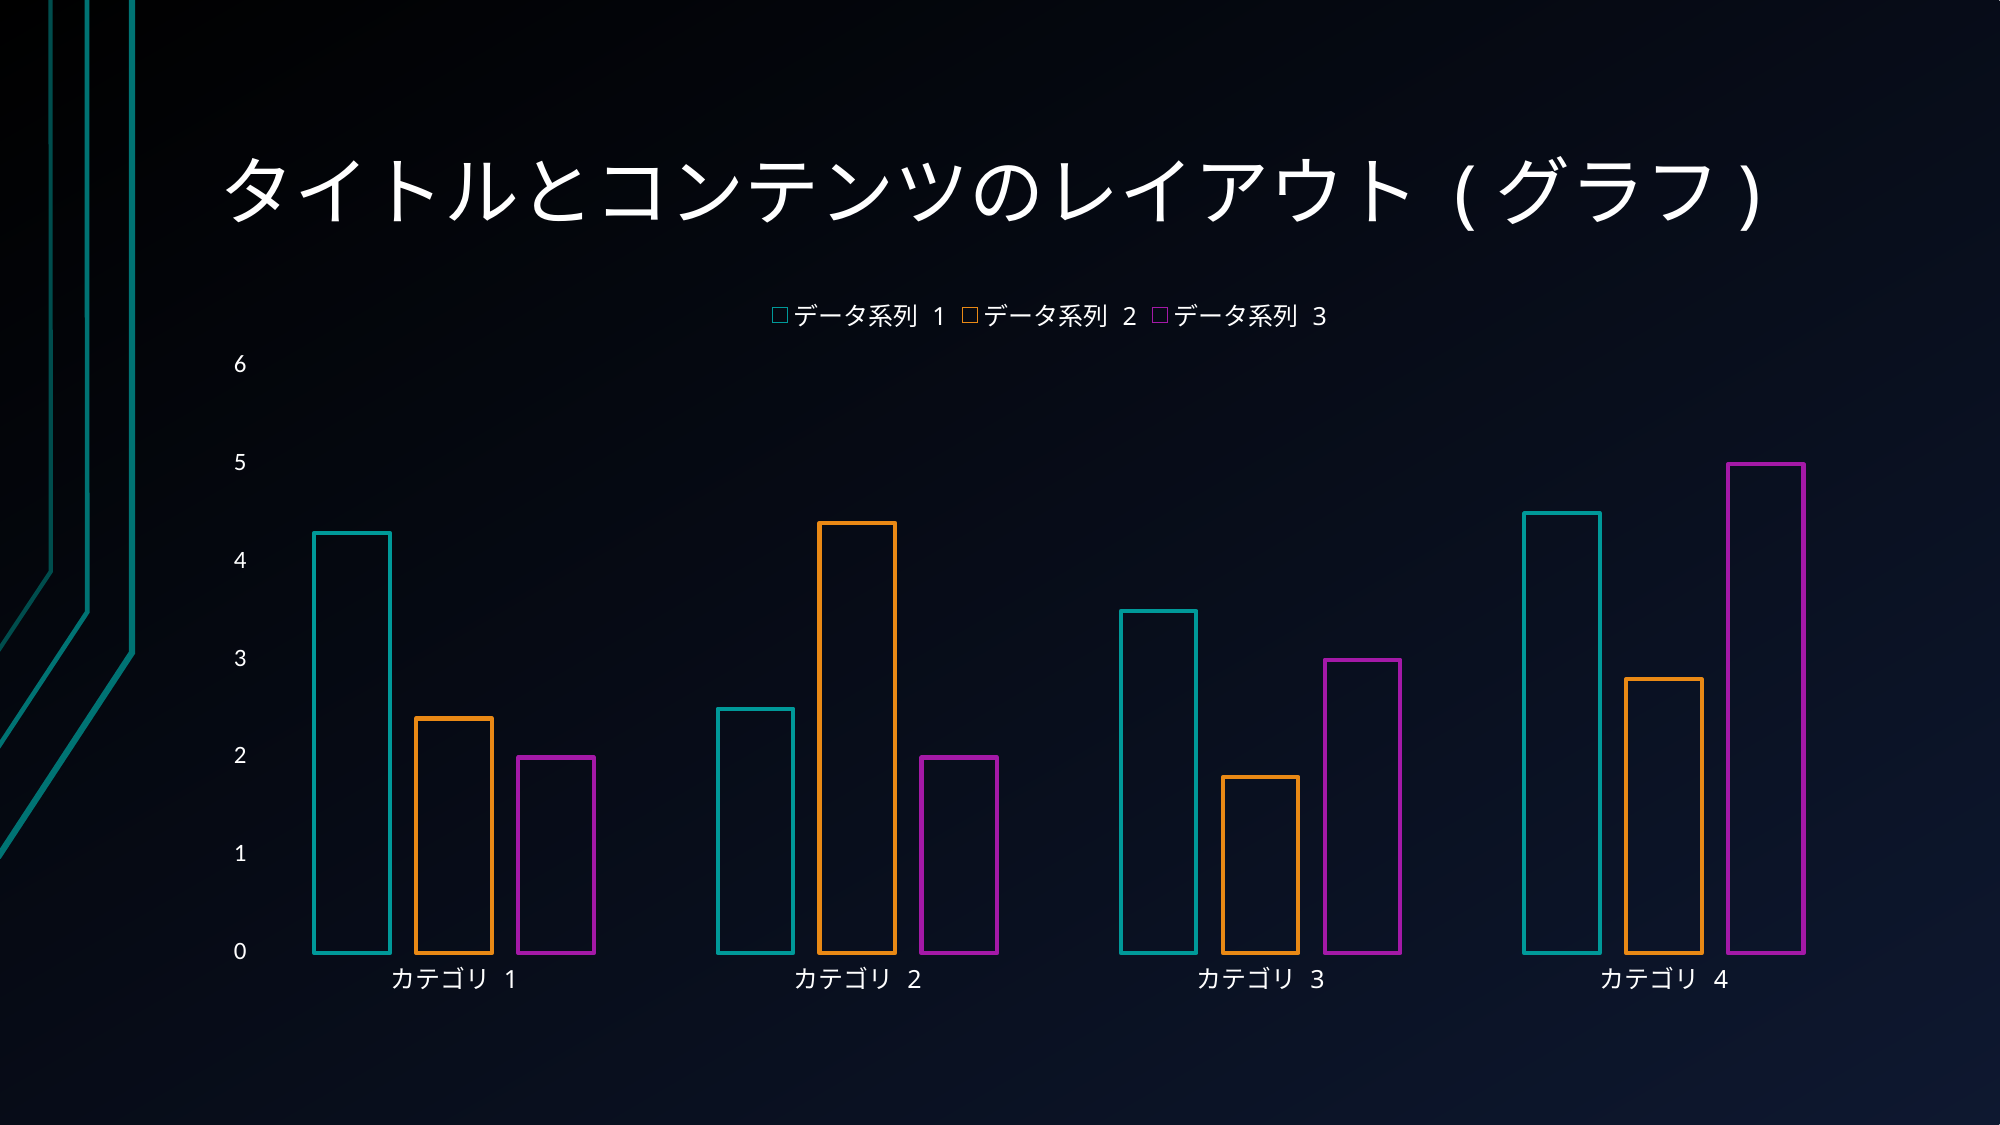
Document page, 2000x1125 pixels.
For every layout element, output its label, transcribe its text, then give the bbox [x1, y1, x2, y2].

title タイトルとコンテンツのレイアウト (グラフ) [199, 45, 1900, 246]
chart [199, 278, 1900, 1012]
